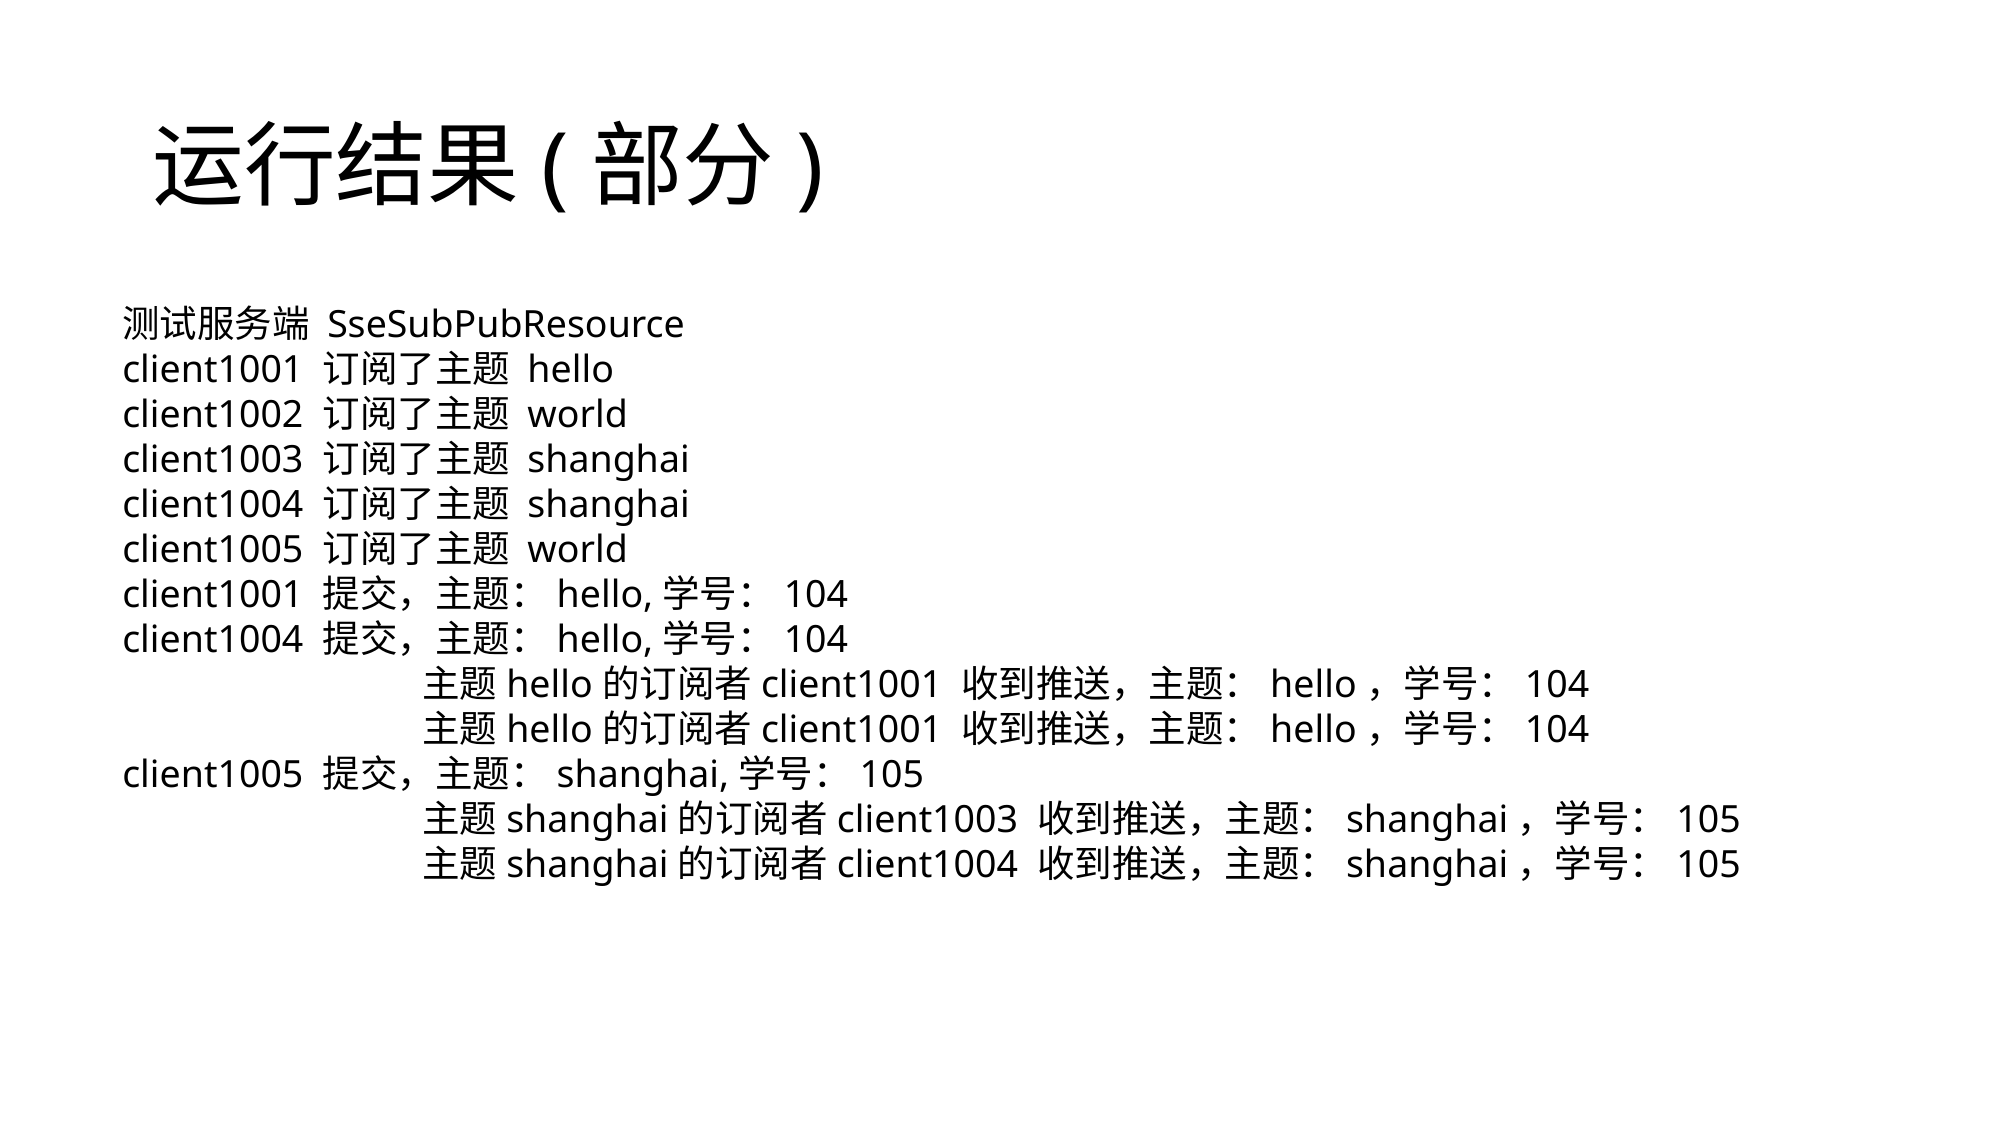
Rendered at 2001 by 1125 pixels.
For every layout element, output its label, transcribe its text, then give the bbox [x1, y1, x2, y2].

text_box 测试服务端 SseSubPubResource client1001 订阅了主题 hello client1002 订阅了主题 world client1003 订阅了主题 shanghai client1004 订阅了主题 shanghai client1005 订阅了主题 world client1001 提交，主题：hello,学号：104 client1004 提交，主题：hello,学号：104 主题hello的订阅者client1001 收到推送，主题：hello，学号：104 主题hello的订阅者client1001 收到推送，主题：hello，学号：104 client1005 提交，主题：shanghai,学号：105 主题shanghai的订阅者client1003 收到推送，主题：shanghai，学号：105 主题shanghai的订阅者client1004 收到推送，主题：shanghai，学号：105 [107, 292, 1756, 938]
title 运行结果(部分) [137, 59, 1863, 278]
